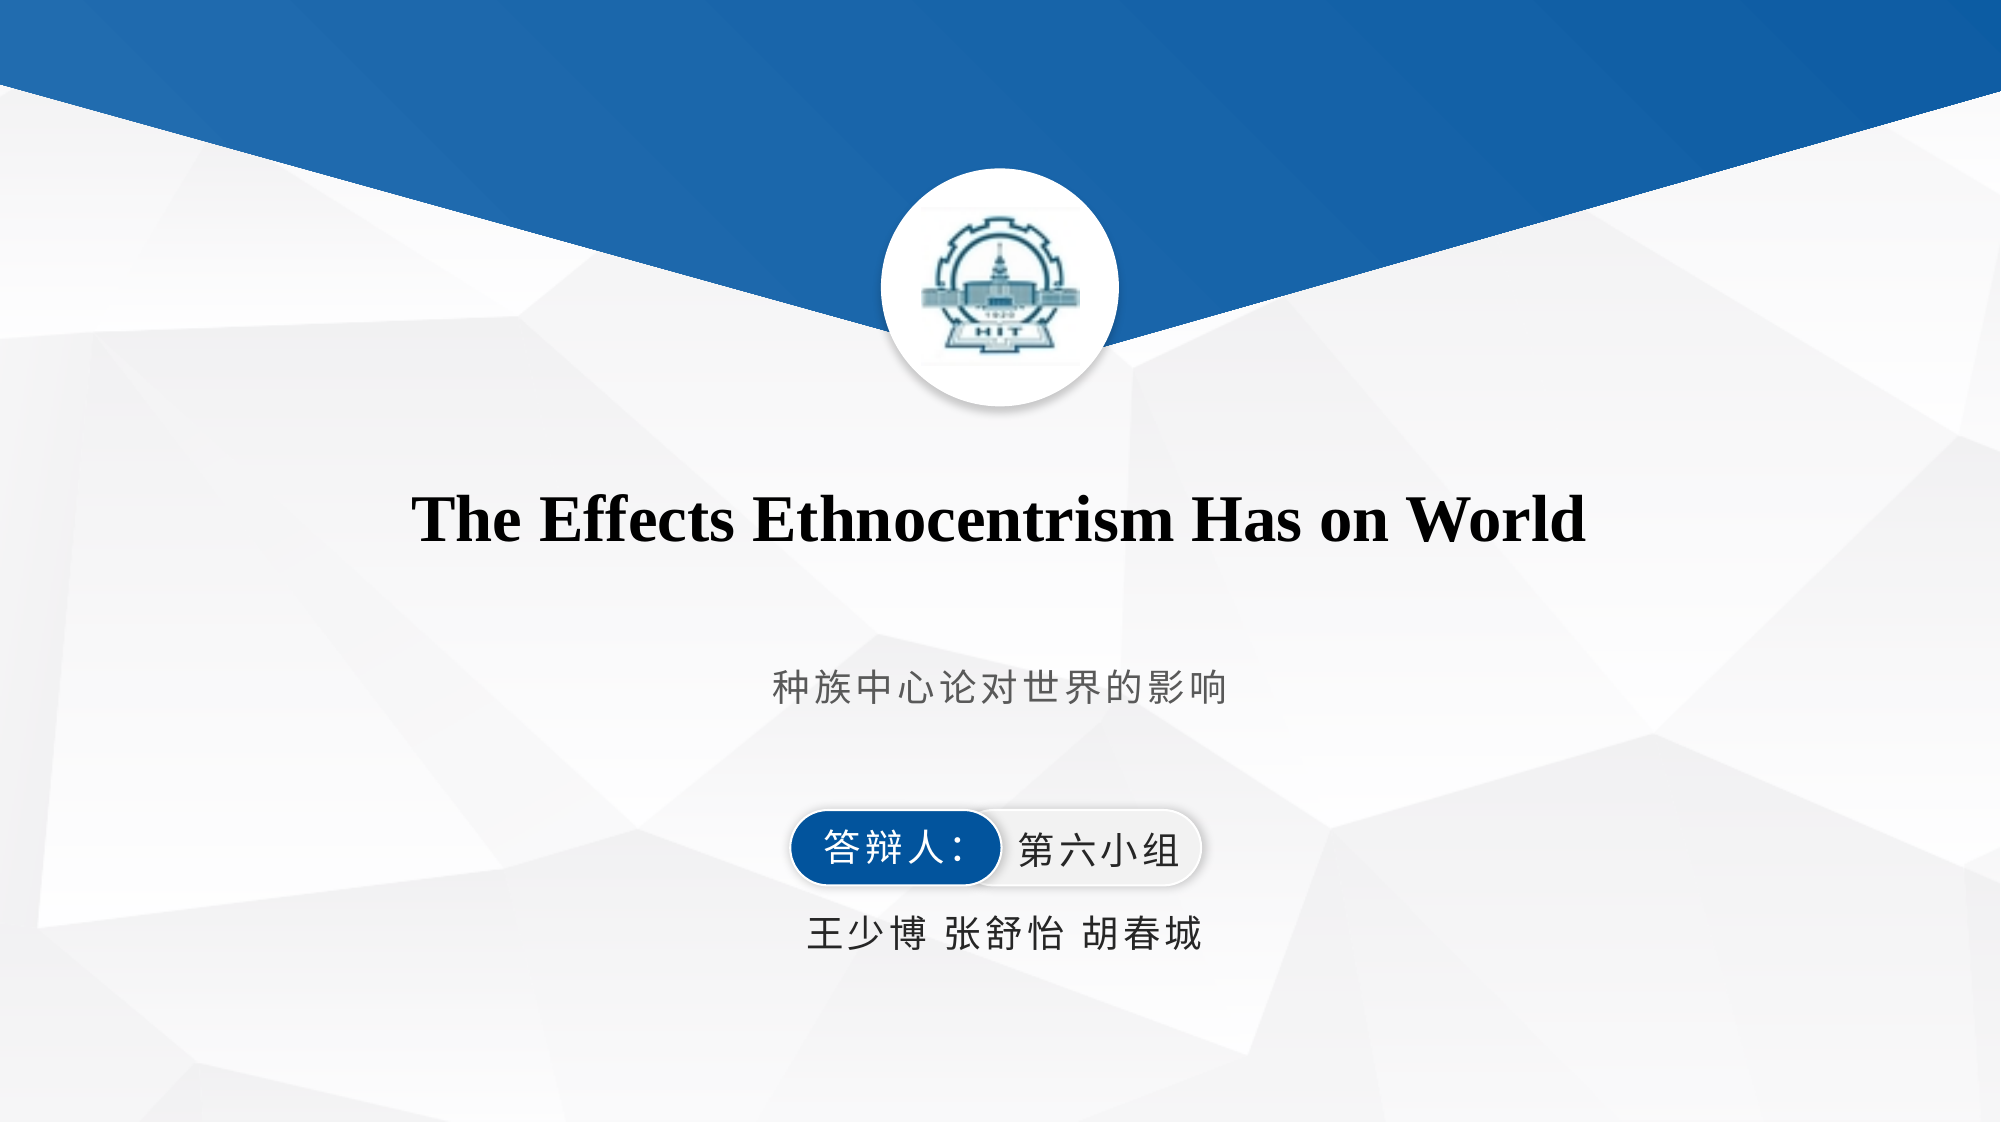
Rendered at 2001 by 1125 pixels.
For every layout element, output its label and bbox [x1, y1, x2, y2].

picture [0, 0, 2000, 1122]
text_box [790, 809, 1210, 886]
